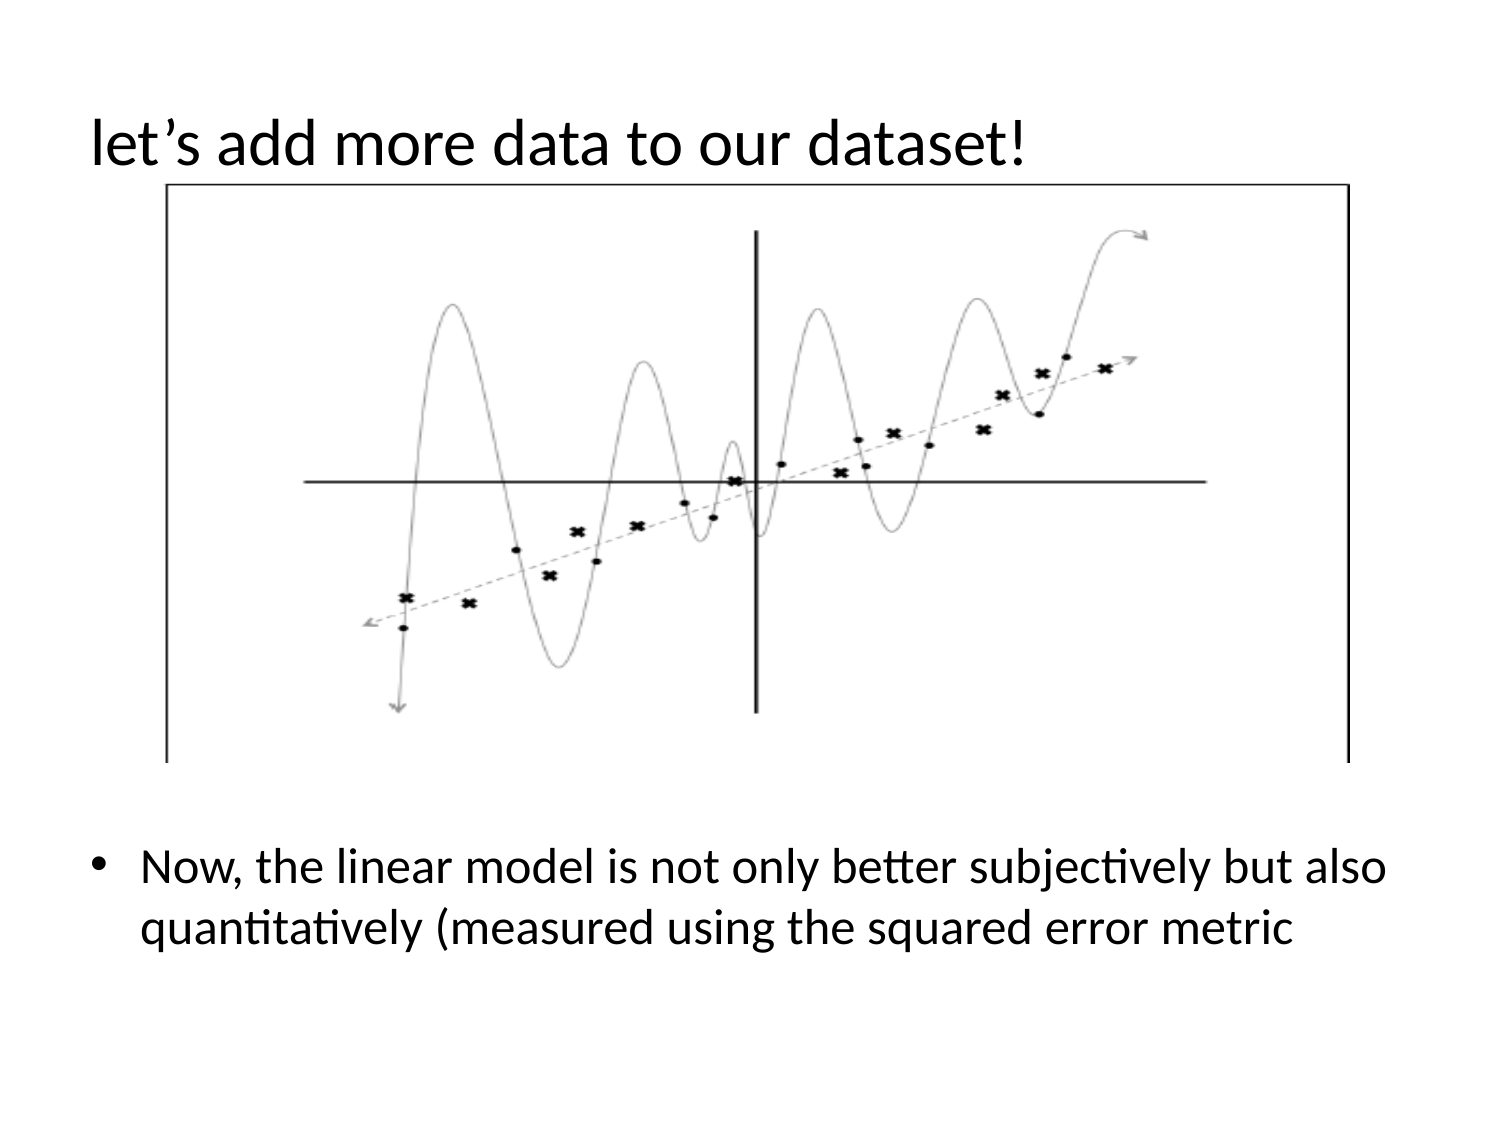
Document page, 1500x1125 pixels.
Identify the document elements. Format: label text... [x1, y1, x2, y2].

list Now, the linear model is not only better subjectively but also quantitatively (measured using the squared error metric [75, 187, 1425, 1005]
title let’s add more data to our dataset! [75, 45, 1425, 187]
picture [162, 174, 1351, 763]
